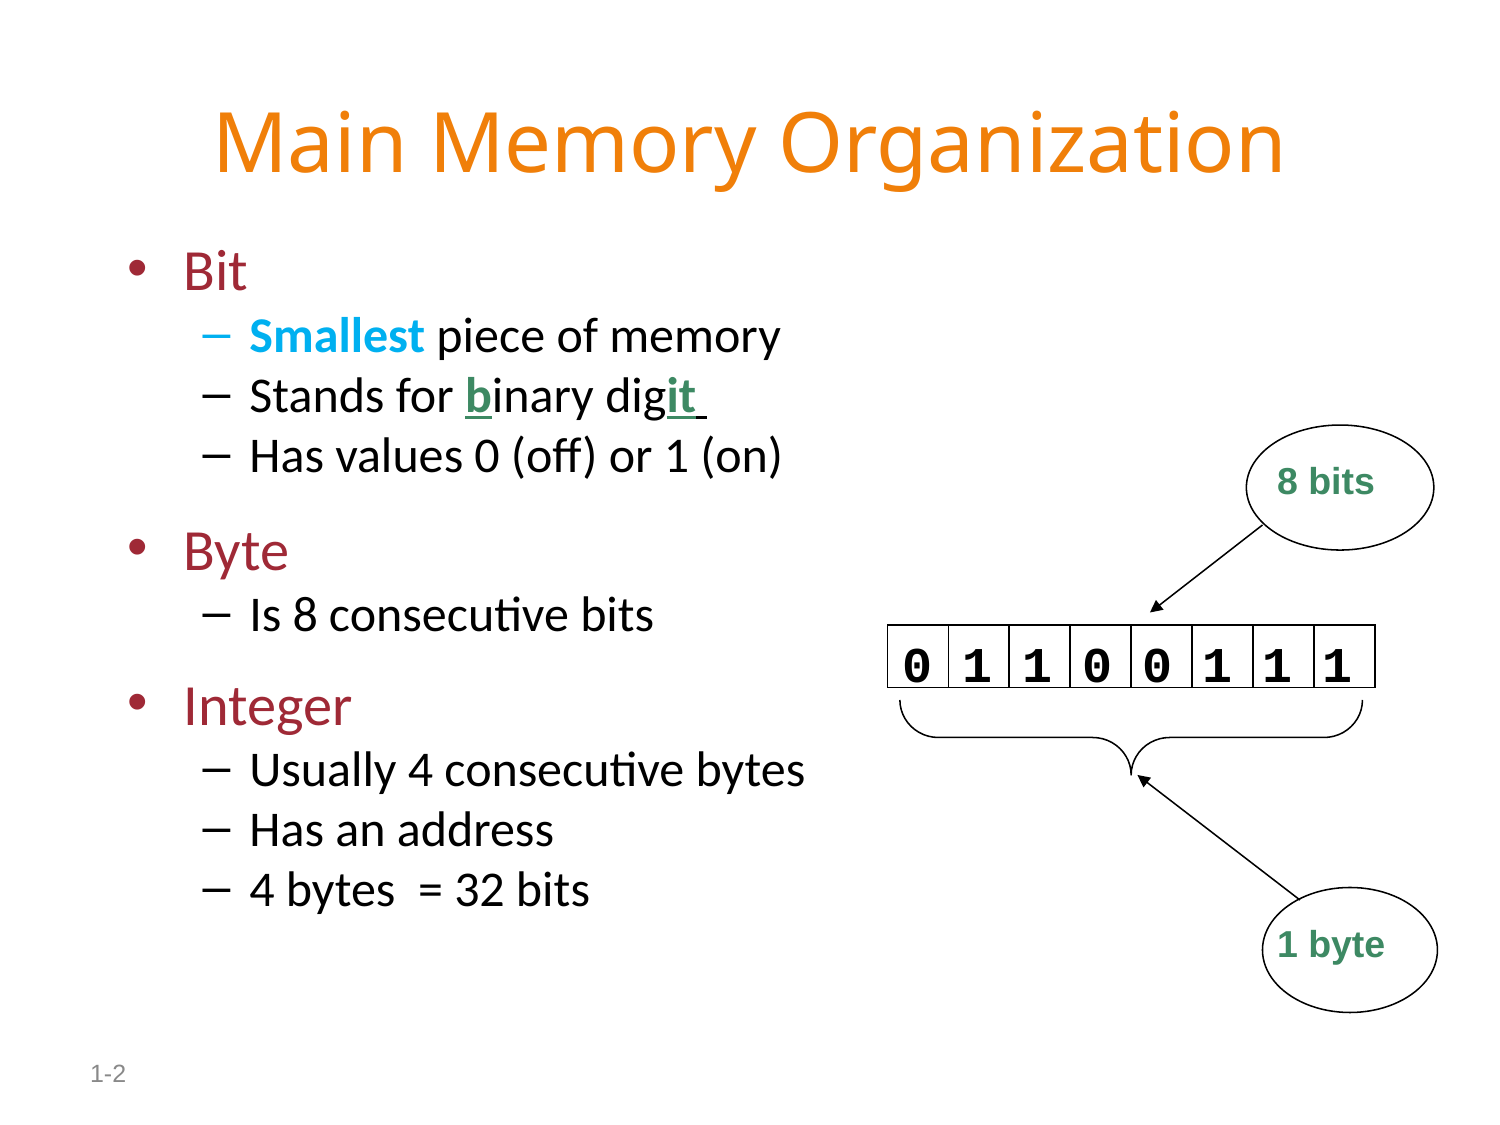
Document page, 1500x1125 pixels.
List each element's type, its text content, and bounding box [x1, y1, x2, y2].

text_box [887, 624, 1376, 688]
title Main Memory Organization [74, 44, 1426, 233]
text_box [1262, 887, 1438, 1013]
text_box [1246, 424, 1435, 551]
text_box [899, 699, 1363, 775]
list Bit Smallest piece of memory Stands for binary digit Has values 0 (off) or 1 (on) Byte Is 8 consecutive bits Integer Usually 4 consecutive bytes Has an address 4 bytes = 32 bits [112, 224, 1451, 1001]
text_box [1149, 541, 1241, 613]
text_box 0 1 1 0 0 1 1 1 [887, 624, 1400, 700]
text_box [1137, 774, 1281, 885]
slide_number 1-2 [75, 1042, 425, 1103]
